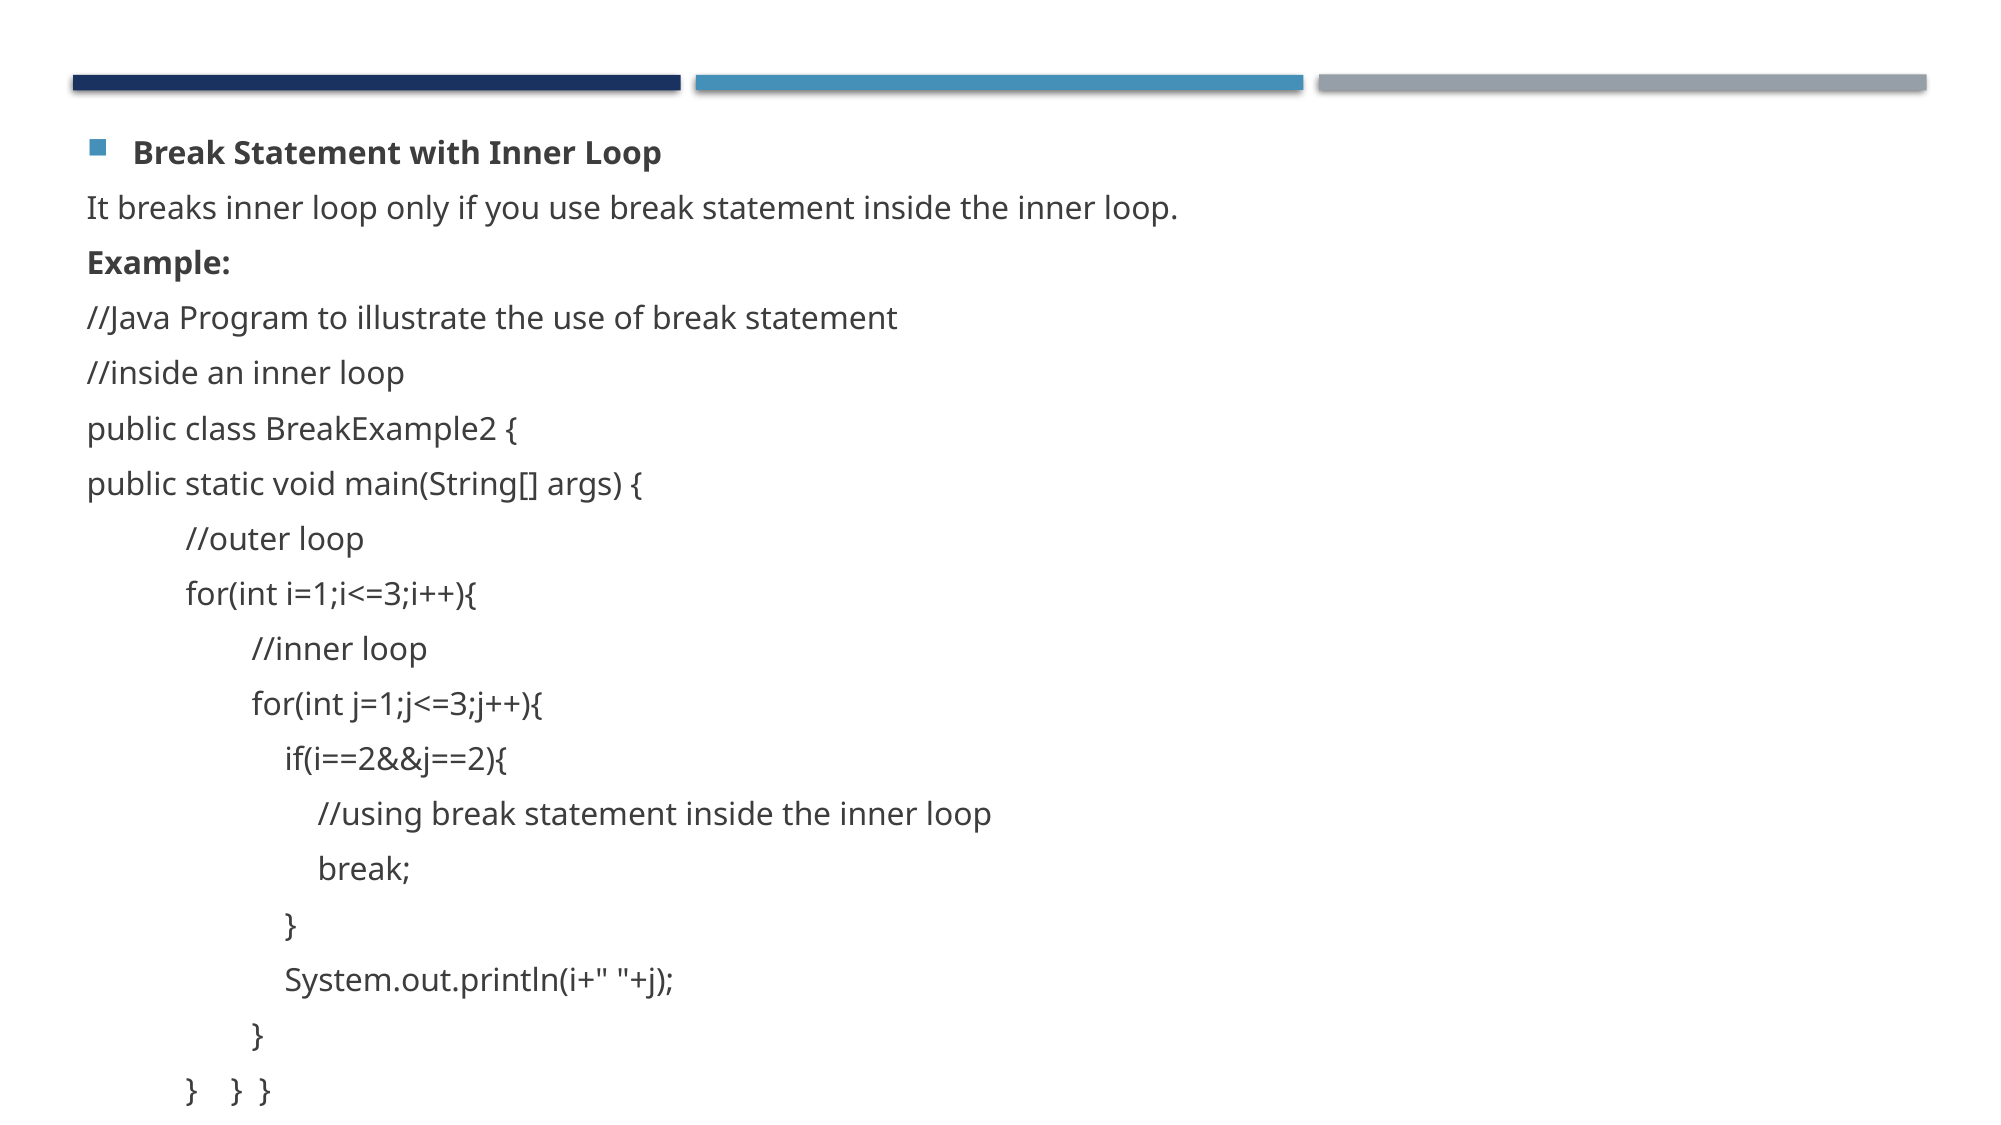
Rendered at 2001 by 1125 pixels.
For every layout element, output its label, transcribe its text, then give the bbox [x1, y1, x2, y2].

text_box Break Statement with Inner Loop It breaks inner loop only if you use break statement inside the inner loop. Example: //Java Program to illustrate the use of break statement //inside an inner loop public class BreakExample2 { public static void main(String[] args) { //outer loop for(int i=1;i<=3;i++){ //inner loop for(int j=1;j<=3;j++){ if(i==2&&j==2){ //using break statement inside the inner loop break; } System.out.println(i+" "+j); } } } } [71, 125, 1929, 1125]
